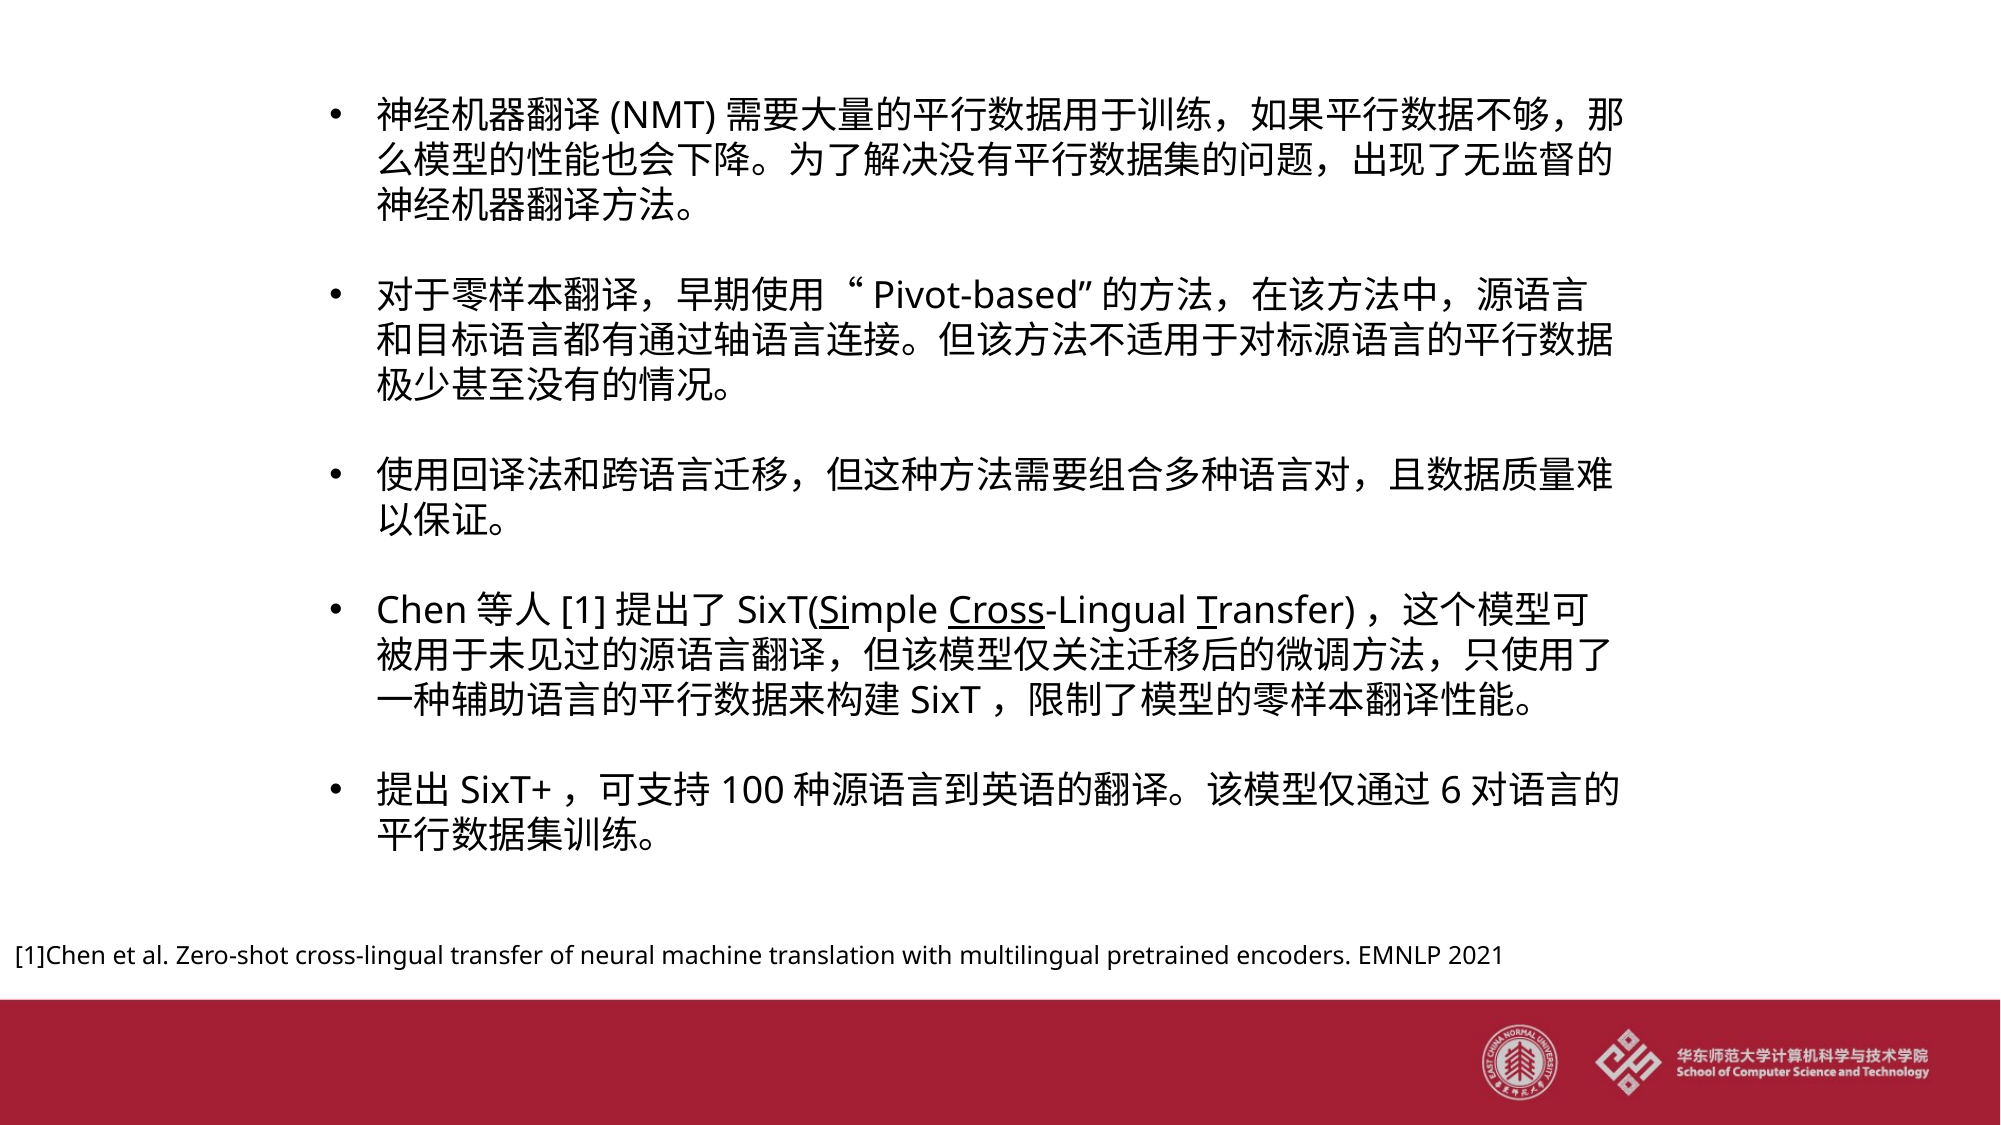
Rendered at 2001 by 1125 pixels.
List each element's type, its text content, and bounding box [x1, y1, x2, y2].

text_box 神经机器翻译(NMT)需要大量的平行数据用于训练，如果平行数据不够，那么模型的性能也会下降。为了解决没有平行数据集的问题，出现了无监督的神经机器翻译方法。 对于零样本翻译，早期使用“Pivot-based”的方法，在该方法中，源语言和目标语言都有通过轴语言连接。但该方法不适用于对标源语言的平行数据极少甚至没有的情况。 使用回译法和跨语言迁移，但这种方法需要组合多种语言对，且数据质量难以保证。 Chen等人[1]提出了SixT(Simple Cross-Lingual Transfer)，这个模型可被用于未见过的源语言翻译，但该模型仅关注迁移后的微调方法，只使用了一种辅助语言的平行数据来构建SixT，限制了模型的零样本翻译性能。 提出SixT+，可支持100种源语言到英语的翻译。该模型仅通过6对语言的平行数据集训练。 [314, 83, 1641, 909]
picture [0, 0, 2001, 1125]
text_box [1]Chen et al. Zero-shot cross-lingual transfer of neural machine translation with multilingual pretrained encoders. EMNLP 2021 [0, 932, 1955, 977]
